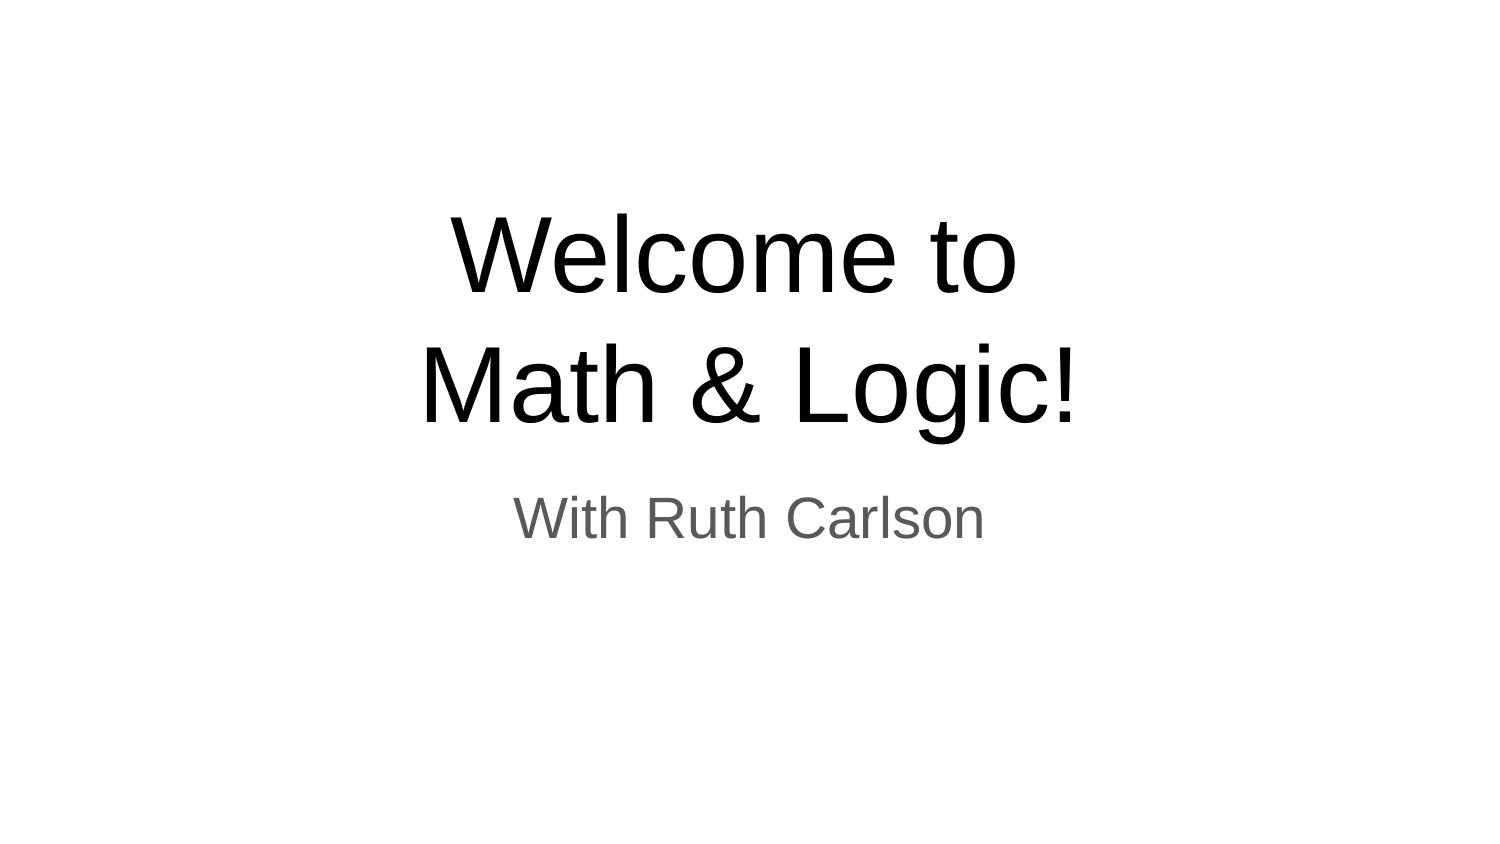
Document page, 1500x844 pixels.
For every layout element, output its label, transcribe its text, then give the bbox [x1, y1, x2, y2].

subtitle With Ruth Carlson [51, 464, 1449, 595]
title Welcome to Math & Logic! [51, 122, 1449, 459]
